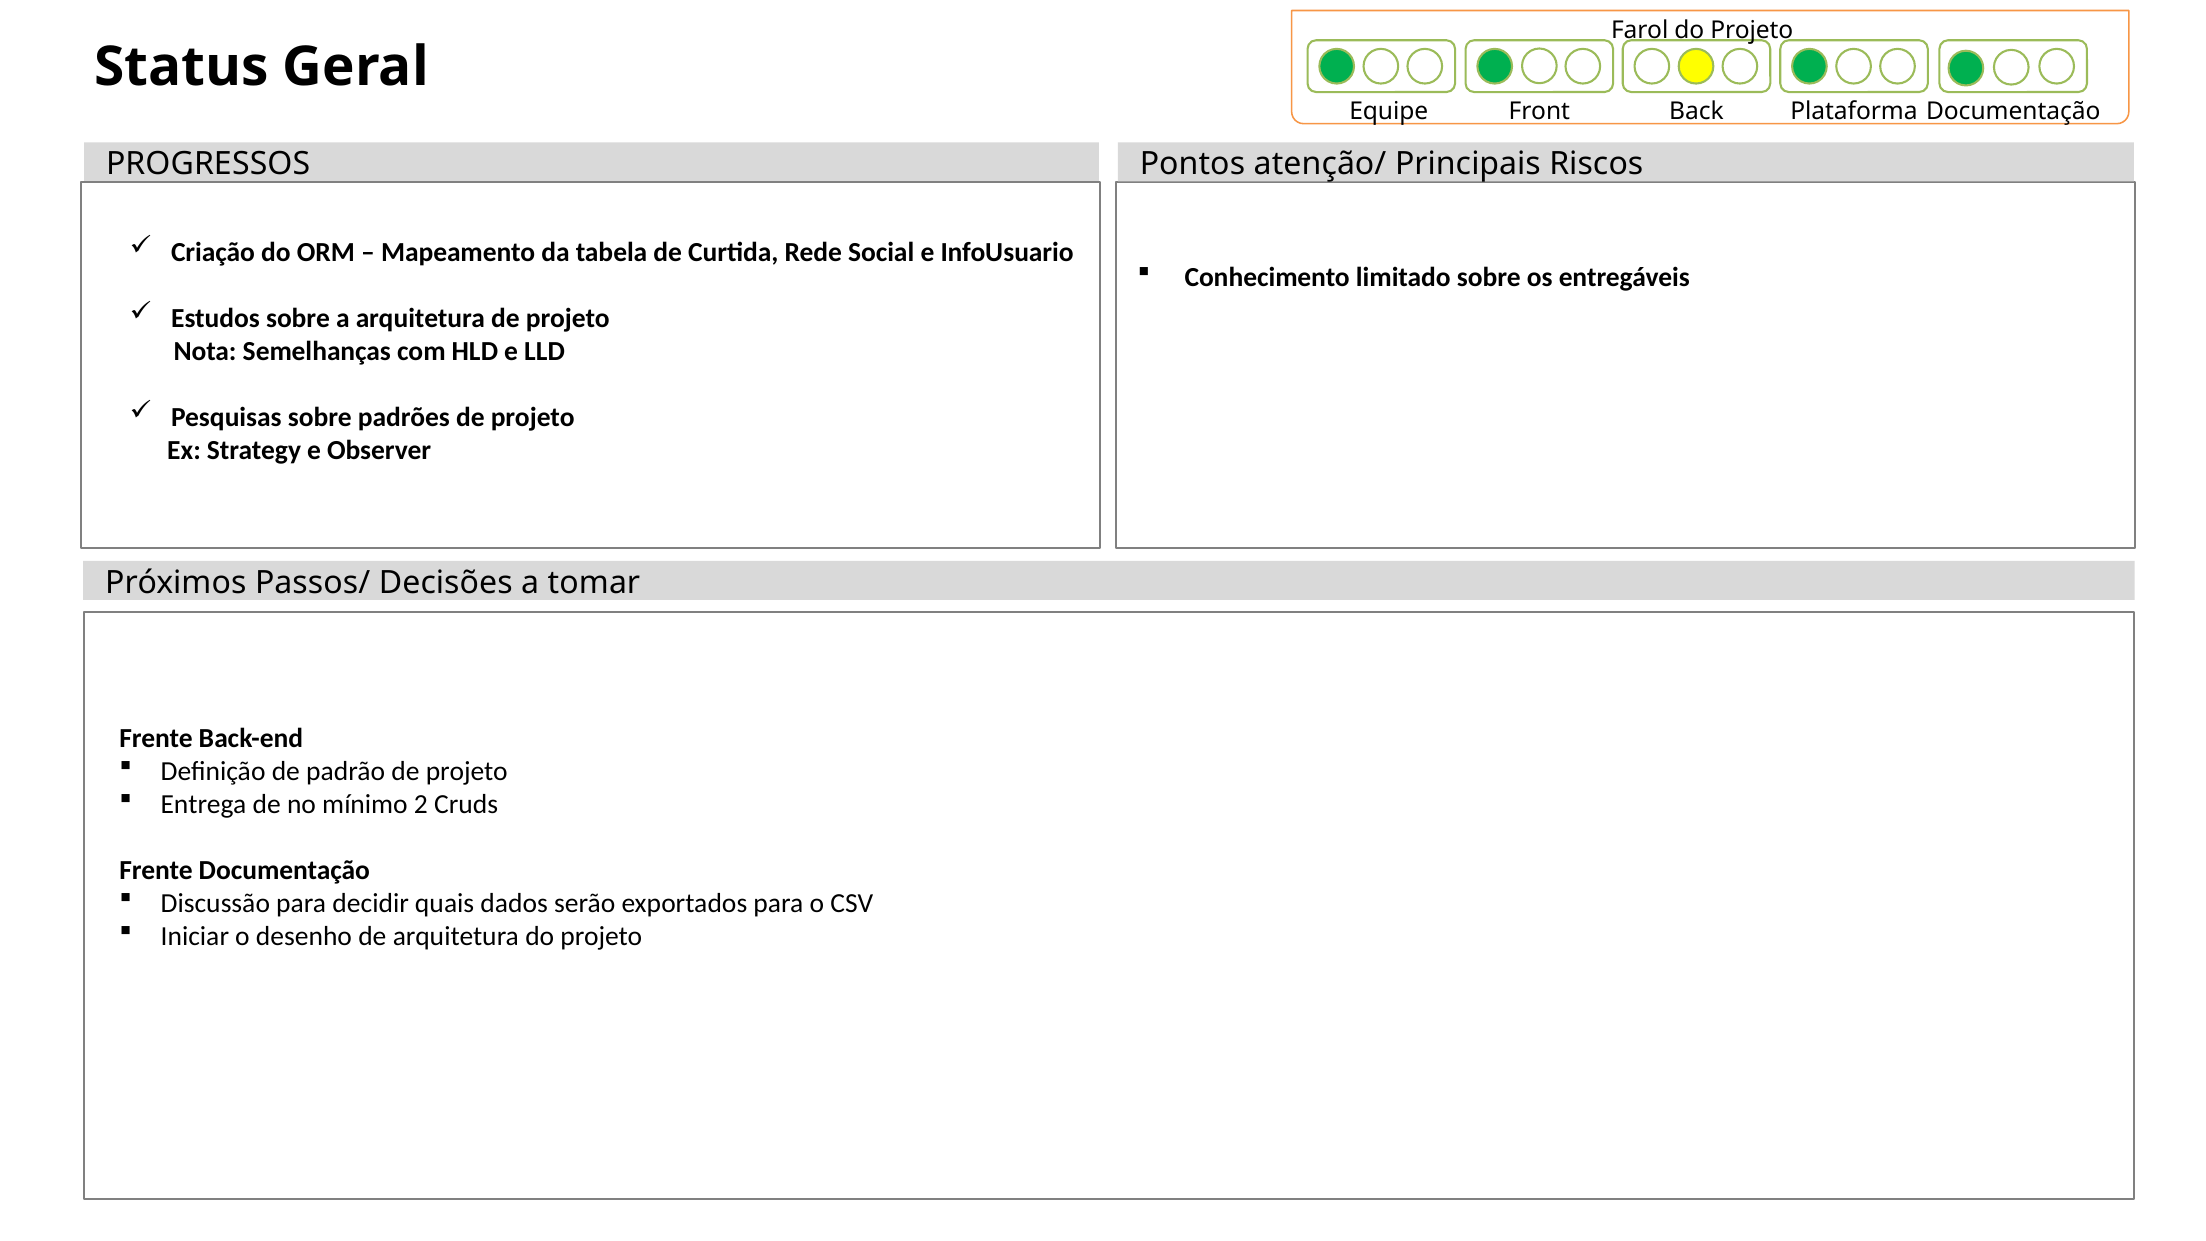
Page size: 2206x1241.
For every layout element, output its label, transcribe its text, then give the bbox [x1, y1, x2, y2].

text_box Front [1465, 98, 1615, 126]
text_box PROGRESSOS [84, 142, 1099, 179]
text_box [1307, 39, 1456, 93]
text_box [1939, 39, 2088, 93]
text_box Documentação [1937, 98, 2089, 126]
text_box [1291, 10, 2129, 124]
text_box Equipe [1313, 95, 1465, 126]
text_box Farol do Projeto [1626, 11, 1778, 42]
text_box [1780, 39, 1929, 93]
text_box Back [1621, 98, 1772, 126]
text_box Próximos Passos/ Decisões a tomar [83, 560, 2135, 600]
text_box [82, 609, 2136, 1201]
text_box [79, 179, 1102, 550]
text_box Plataforma [1778, 99, 1930, 126]
text_box Frente Back-end Definição de padrão de projeto Entrega de no mínimo 2 Cruds Frente Documentação Discussão para decidir quais dados serão exportados para o CSV Iniciar o desenho de arquitetura do projeto [104, 712, 889, 1011]
text_box Conhecimento limitado sobre os entregáveis [1122, 251, 2135, 299]
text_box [1622, 39, 1771, 93]
text_box Criação do ORM – Mapeamento da tabela de Curtida, Rede Social e InfoUsuario Estudos sobre a arquitetura de projeto Nota: Semelhanças com HLD e LLD Pesquisas sobre padrões de projeto Ex: Strategy e Observer [114, 226, 1090, 525]
title Status Geral [77, 30, 2062, 162]
text_box Pontos atenção/ Principais Riscos [1117, 142, 2134, 182]
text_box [1465, 39, 1614, 93]
text_box [1114, 179, 2137, 550]
